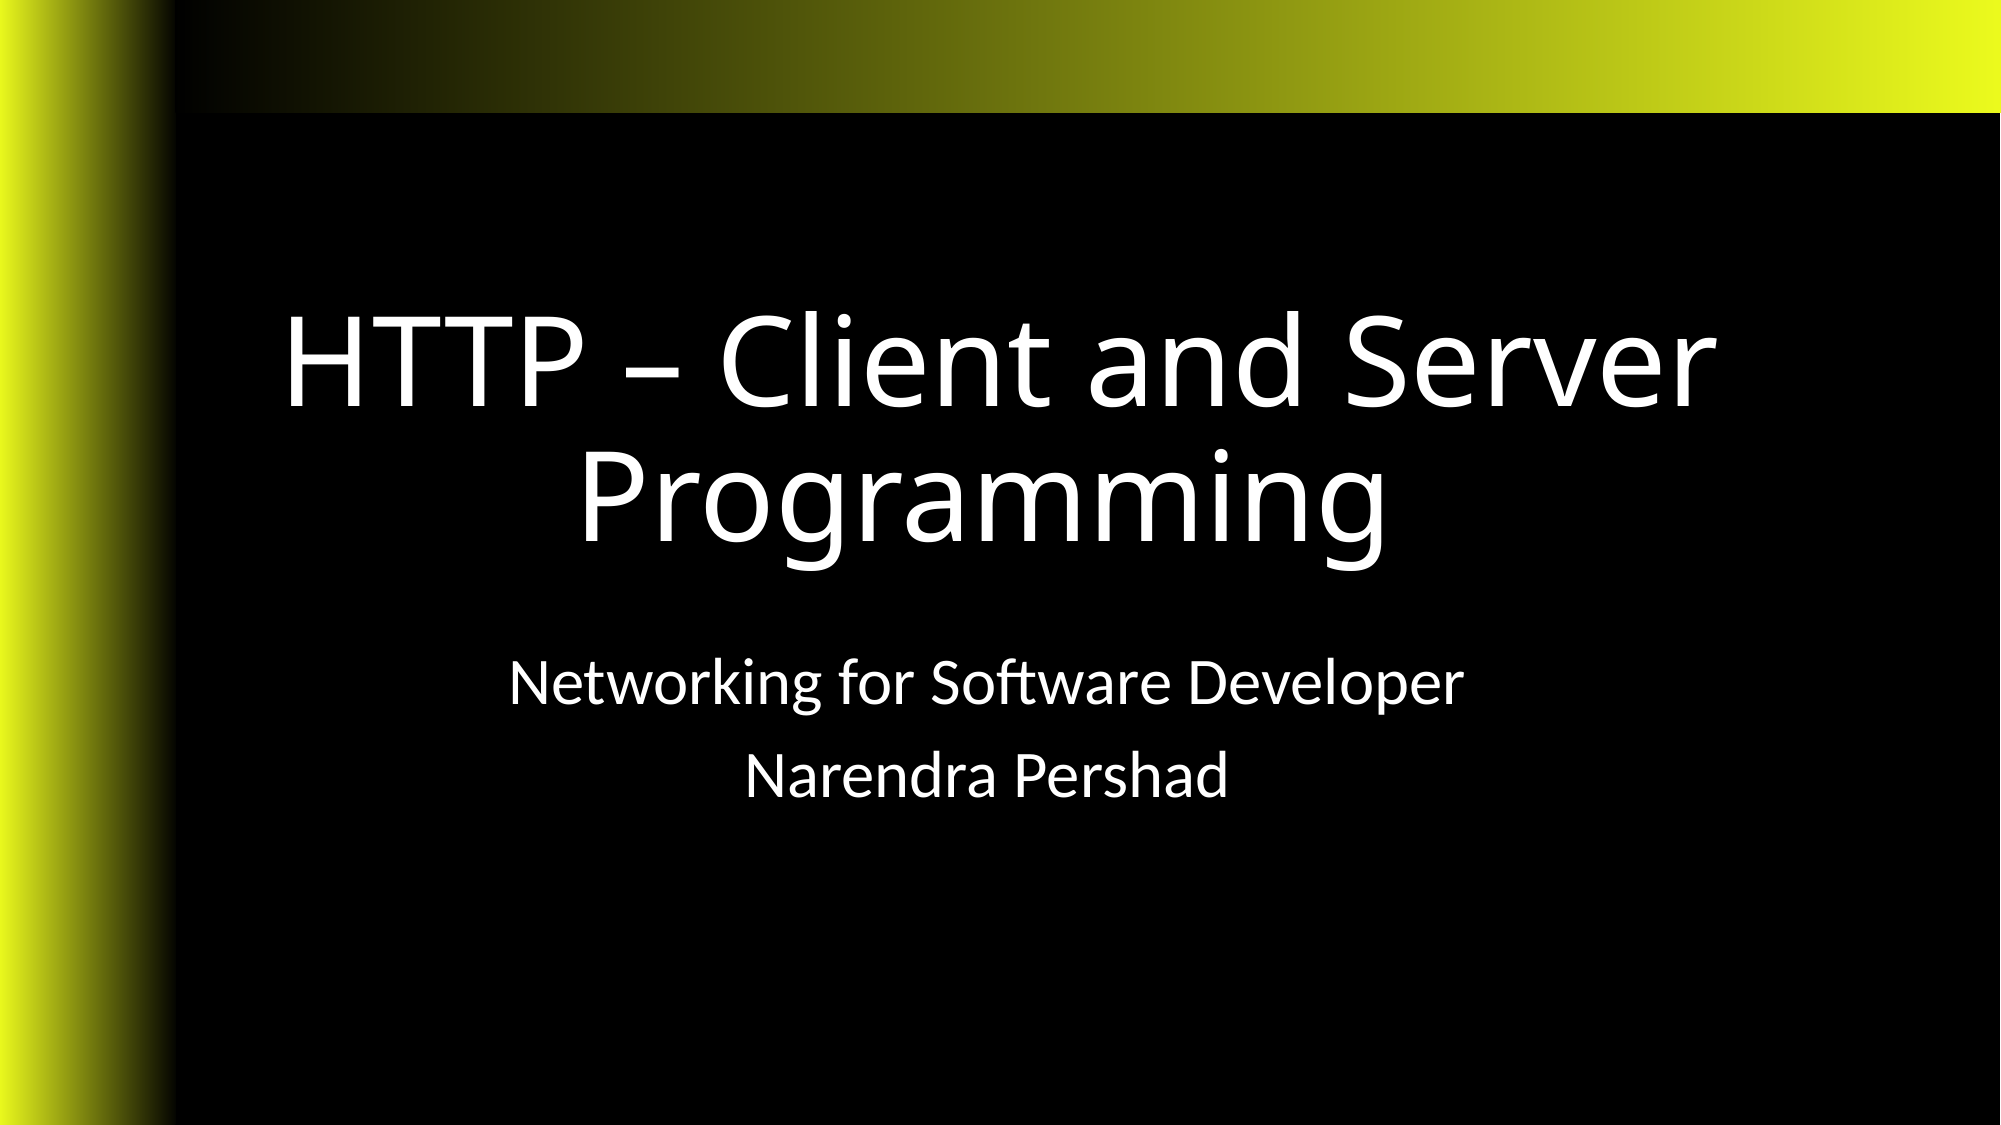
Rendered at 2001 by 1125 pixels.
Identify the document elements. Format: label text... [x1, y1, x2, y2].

title HTTP – Client and Server Programming [249, 184, 1750, 576]
subtitle Networking for Software Developer Narendra Pershad [225, 639, 1750, 939]
